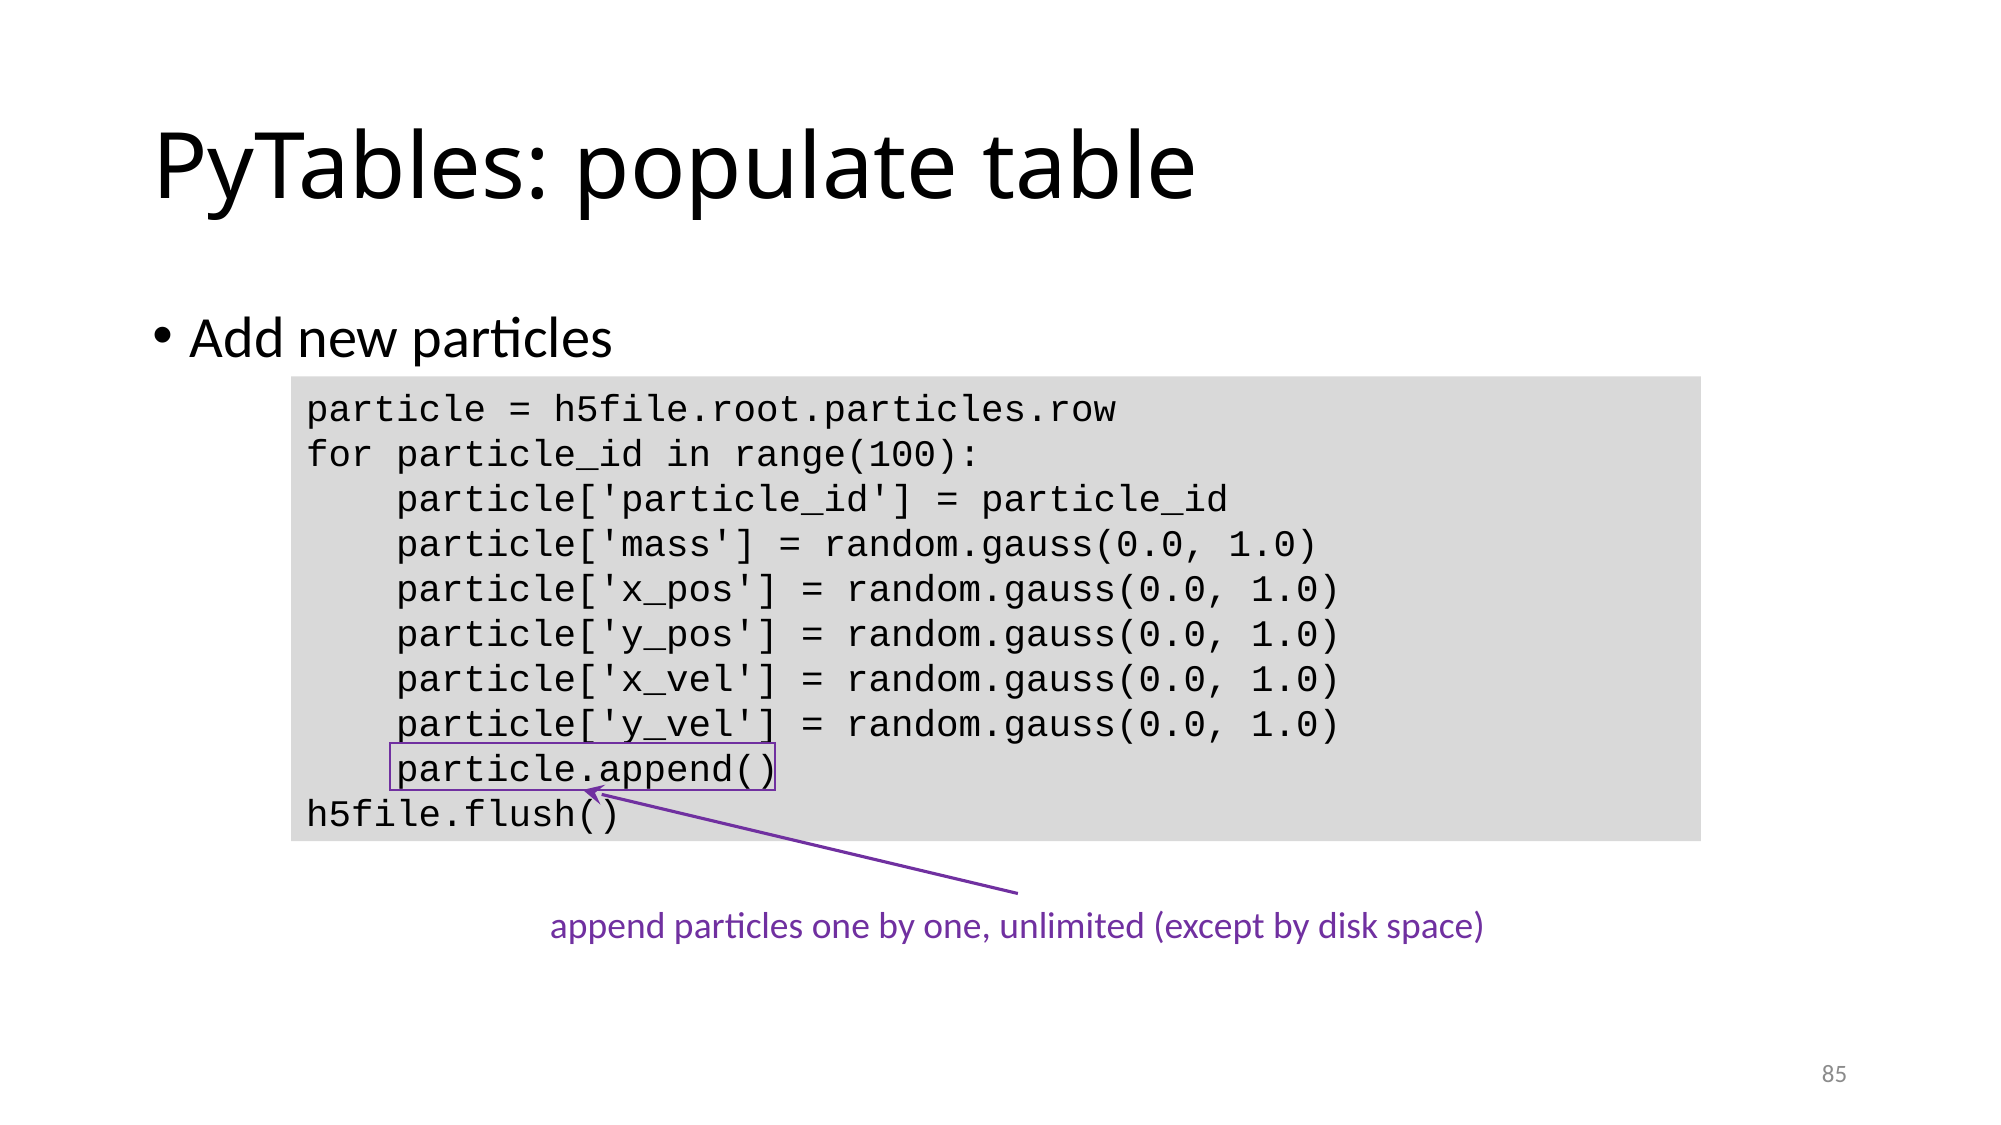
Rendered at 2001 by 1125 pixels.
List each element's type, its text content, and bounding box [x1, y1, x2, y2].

text_box particle = h5file.root.particles.row for particle_id in range(100): particle['particle_id'] = particle_id particle['mass'] = random.gauss(0.0, 1.0) particle['x_pos'] = random.gauss(0.0, 1.0) particle['y_pos'] = random.gauss(0.0, 1.0) particle['x_vel'] = random.gauss(0.0, 1.0) particle['y_vel'] = random.gauss(0.0, 1.0) particle.append() h5file.flush() [291, 376, 1701, 842]
slide_number 85 [1412, 1042, 1863, 1103]
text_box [390, 742, 1507, 955]
list Add new particles [137, 299, 1863, 1014]
title PyTables: populate table [137, 59, 1863, 278]
